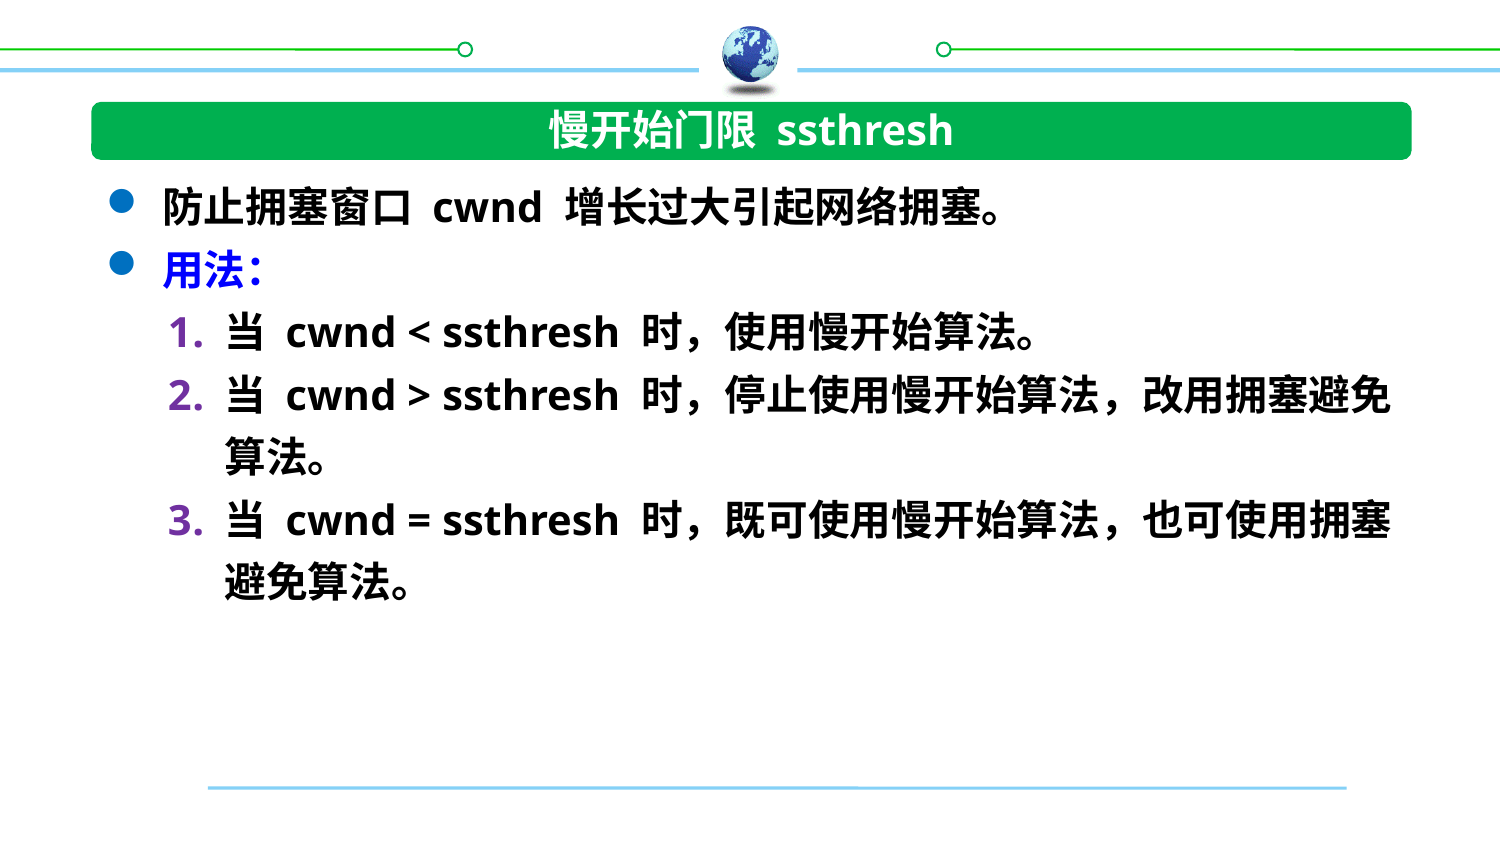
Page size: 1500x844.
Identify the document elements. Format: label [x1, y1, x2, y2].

text_box [91, 96, 1434, 614]
picture [720, 24, 780, 96]
